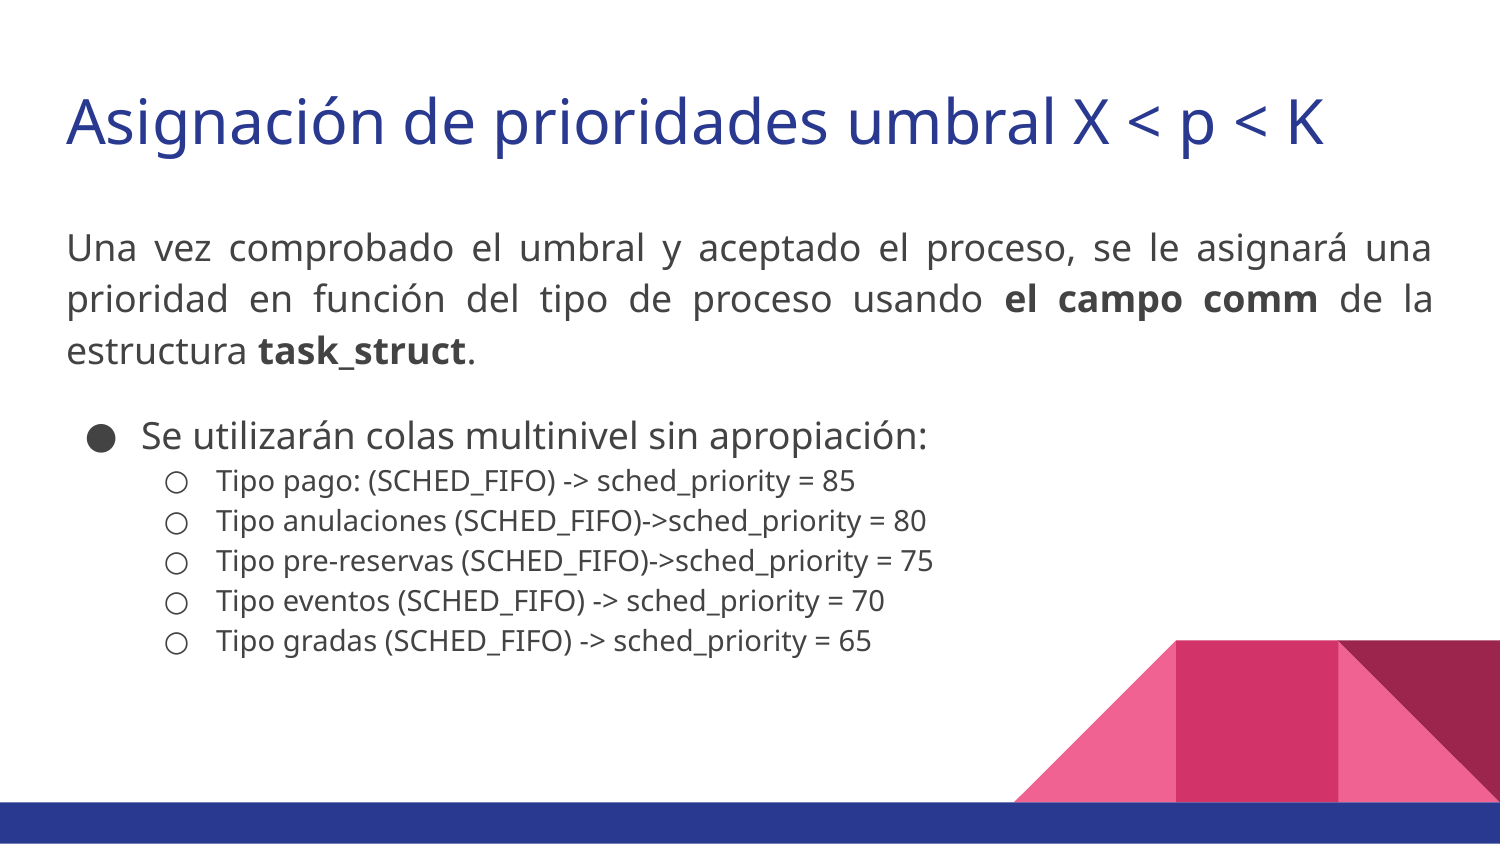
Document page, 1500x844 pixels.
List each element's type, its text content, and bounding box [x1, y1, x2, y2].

list Una vez comprobado el umbral y aceptado el proceso, se le asignará una prioridad en función del tipo de proceso usando el campo comm de la estructura task_struct. Se utilizarán colas multinivel sin apropiación: Tipo pago: (SCHED_FIFO) -> sched_priority = 85 Tipo anulaciones (SCHED_FIFO)->sched_priority = 80 Tipo pre-reservas (SCHED_FIFO)->sched_priority = 75 Tipo eventos (SCHED_FIFO) -> sched_priority = 70 Tipo gradas (SCHED_FIFO) -> sched_priority = 65 [51, 201, 1449, 750]
title Asignación de prioridades umbral X < p < K [51, 67, 1449, 167]
